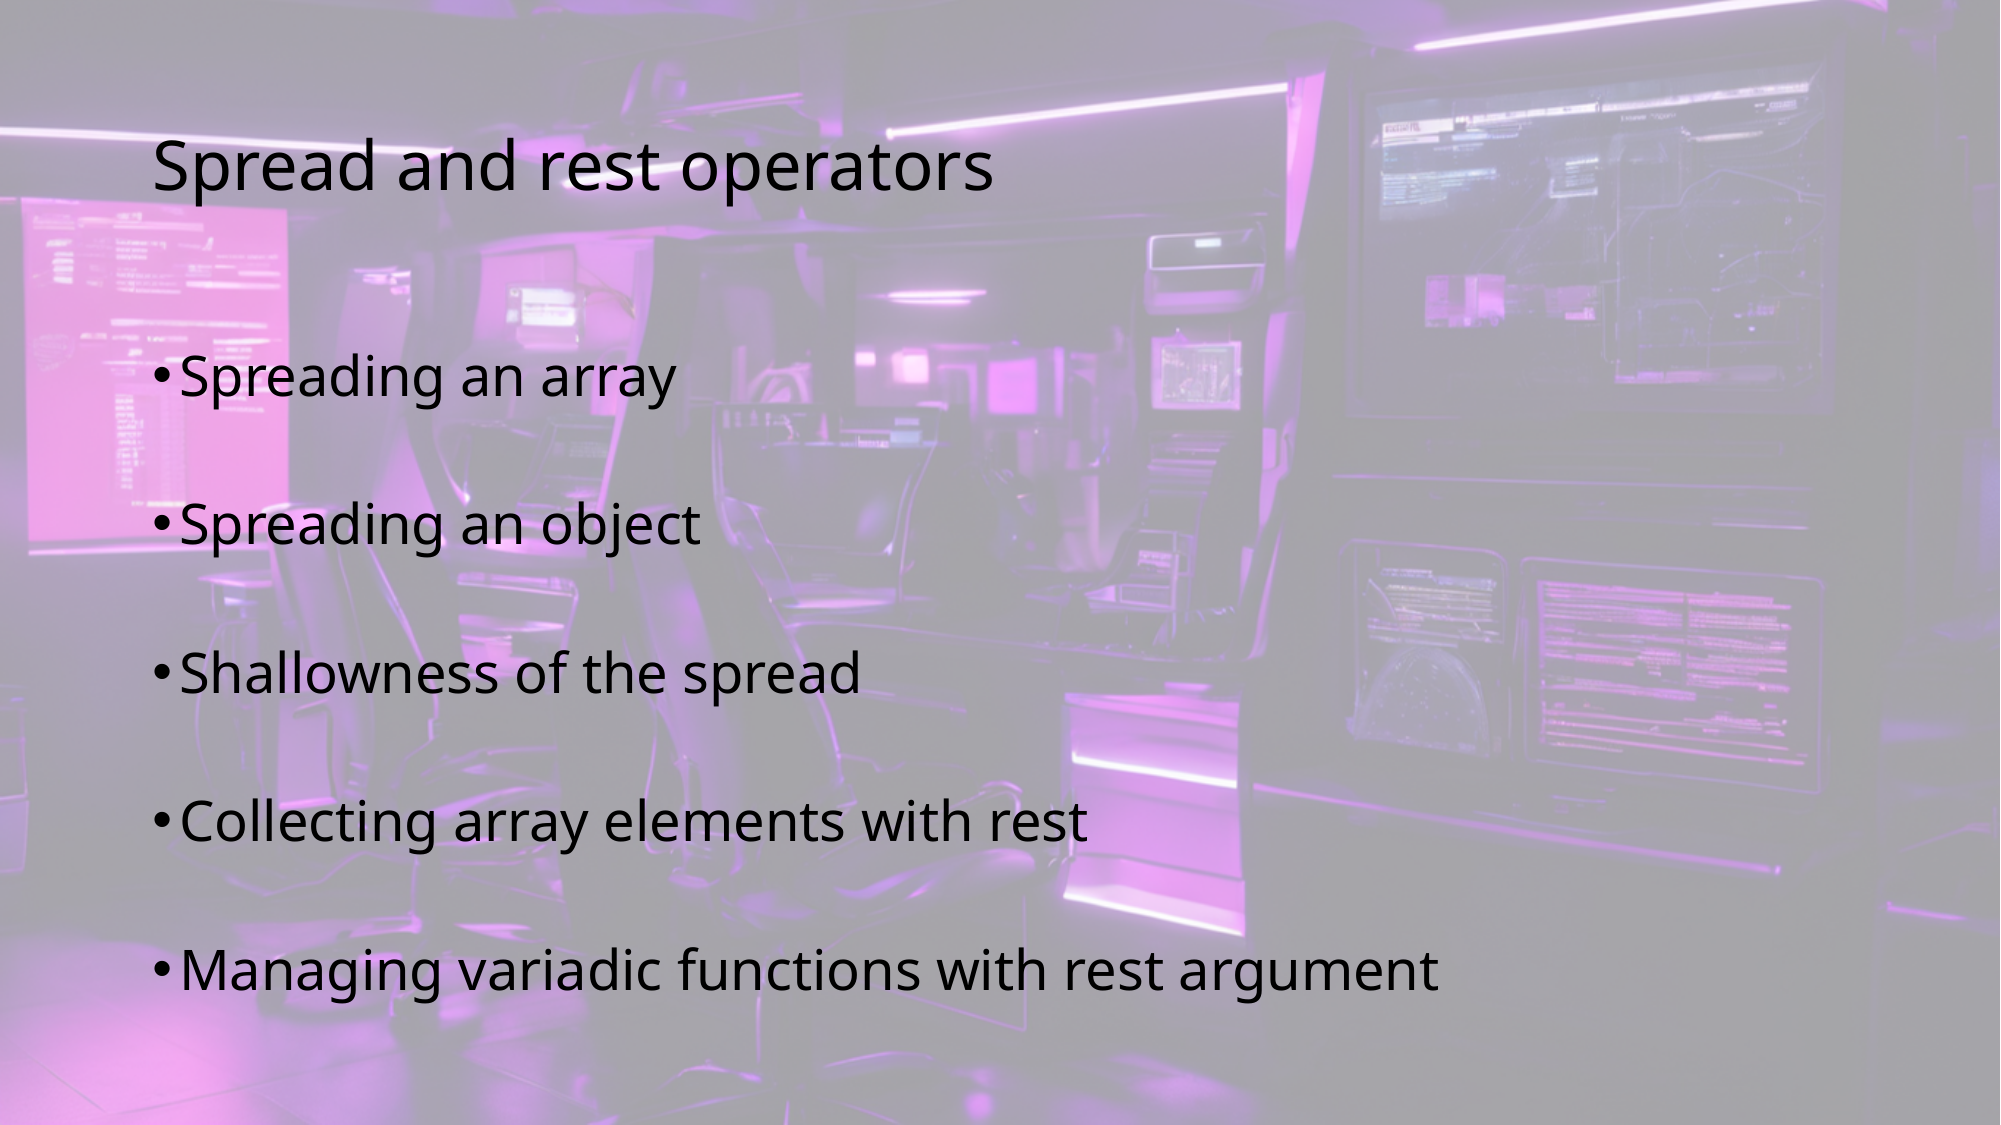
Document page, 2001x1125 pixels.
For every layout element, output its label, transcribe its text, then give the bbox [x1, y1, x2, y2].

list Spreading an array Spreading an object Shallowness of the spread Collecting array elements with rest Managing variadic functions with rest argument [137, 299, 1863, 1014]
title Spread and rest operators [137, 59, 1932, 278]
